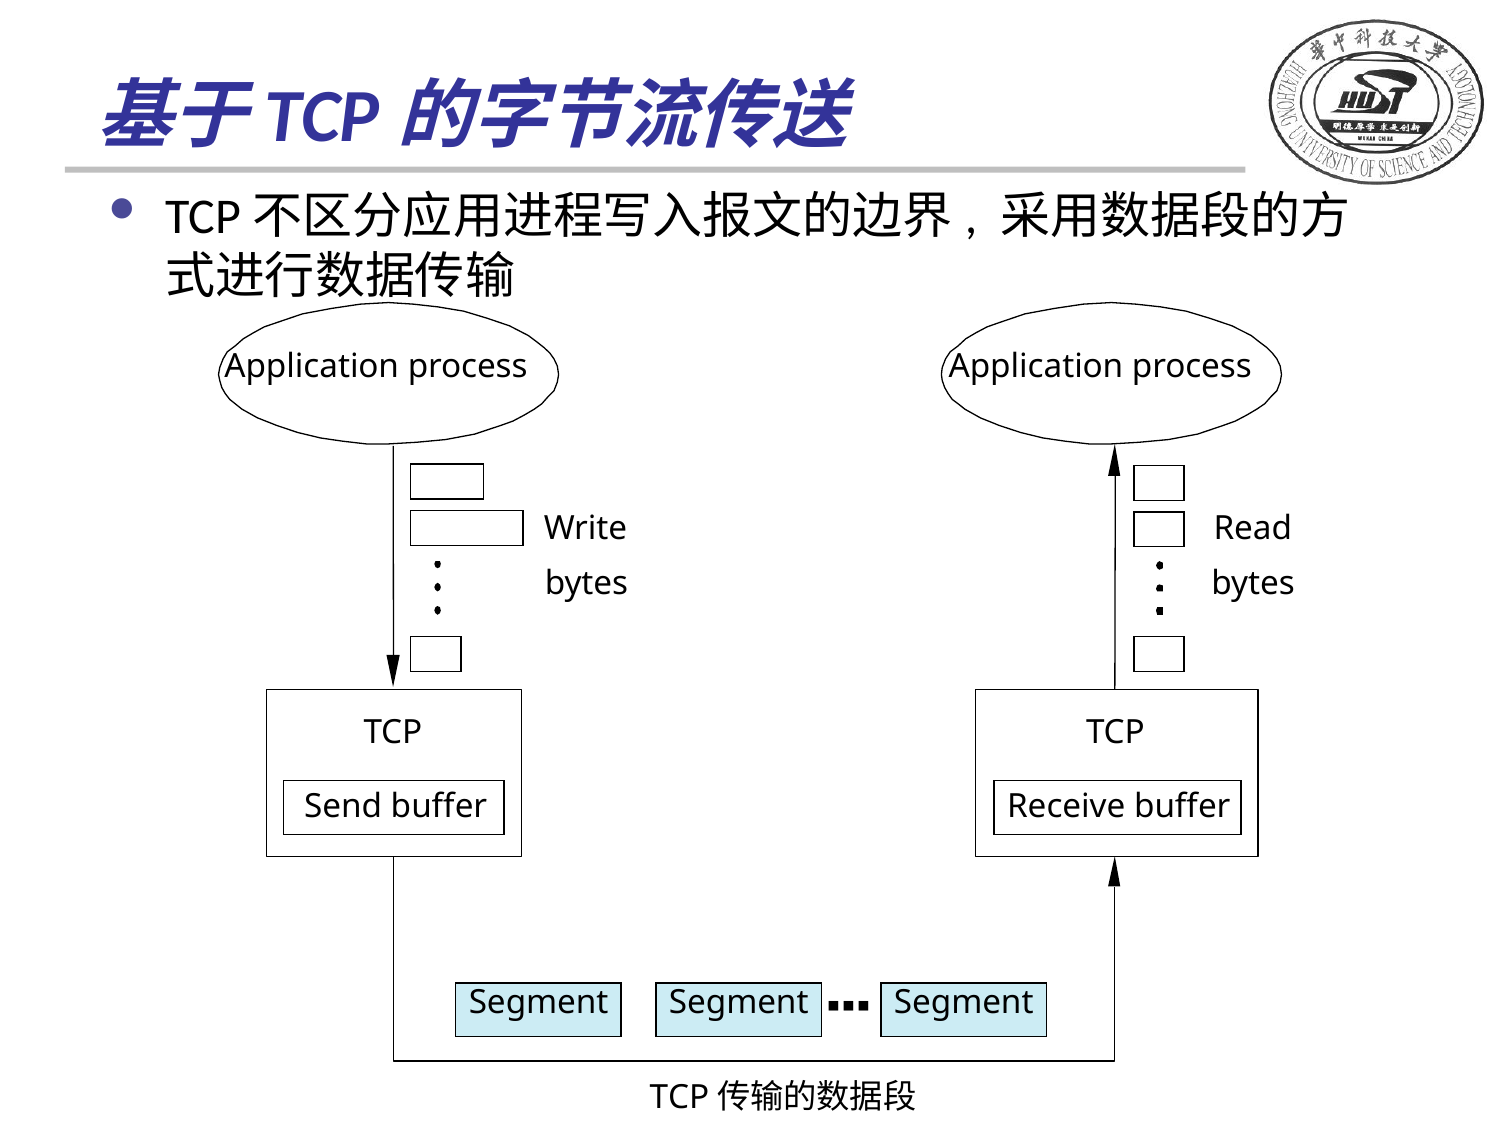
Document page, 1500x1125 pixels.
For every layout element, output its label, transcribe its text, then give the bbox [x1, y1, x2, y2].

list TCP不区分应用进程写入报文的边界, 采用数据段的方式进行数据传输 [93, 175, 1407, 354]
picture [1257, 18, 1489, 185]
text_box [218, 302, 1294, 1117]
title 基于TCP的字节流传送 [82, 47, 1395, 165]
